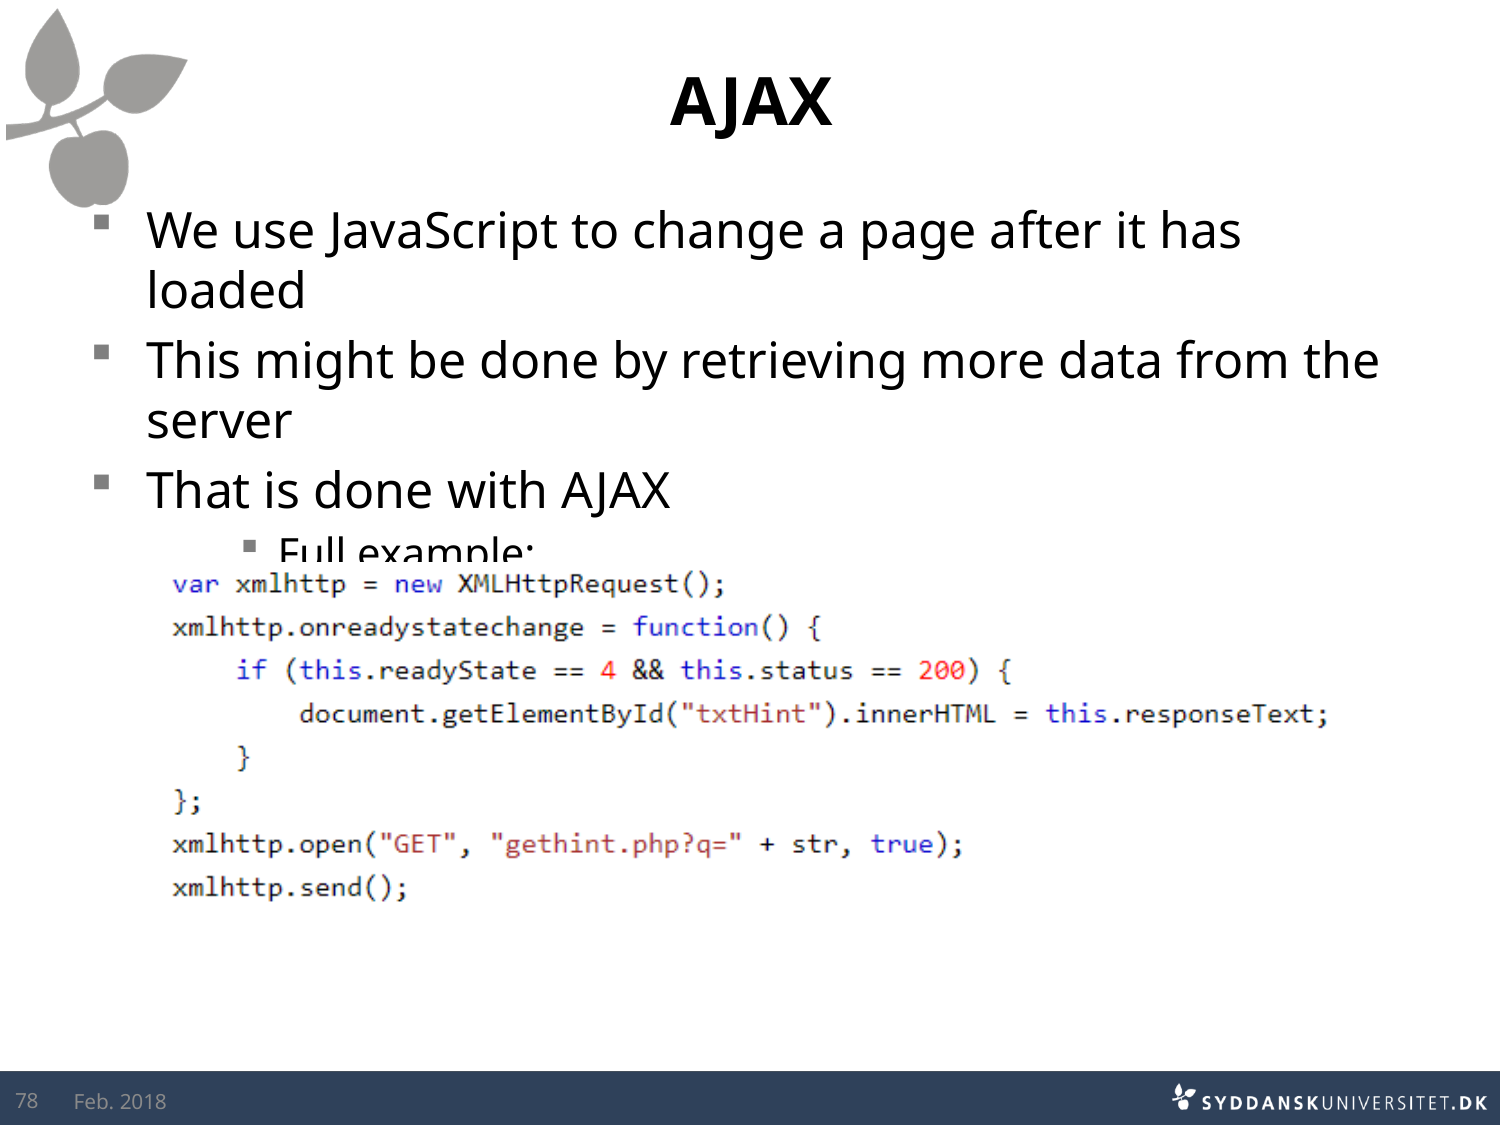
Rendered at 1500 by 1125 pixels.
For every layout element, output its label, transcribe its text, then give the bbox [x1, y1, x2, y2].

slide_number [71, 1078, 200, 1125]
picture [0, 1071, 75, 1078]
picture [5, 6, 188, 209]
picture [200, 1071, 1500, 1125]
list We use JavaScript to change a page after it has loaded This might be done by retrieving more data from the server That is done with AJAX Full example: https://www.w3schools.com/php/php_ajax_php.asp [75, 191, 1425, 1079]
picture [159, 562, 1348, 918]
title AJAX [193, 13, 1427, 185]
slide_number 78 [0, 1078, 71, 1125]
